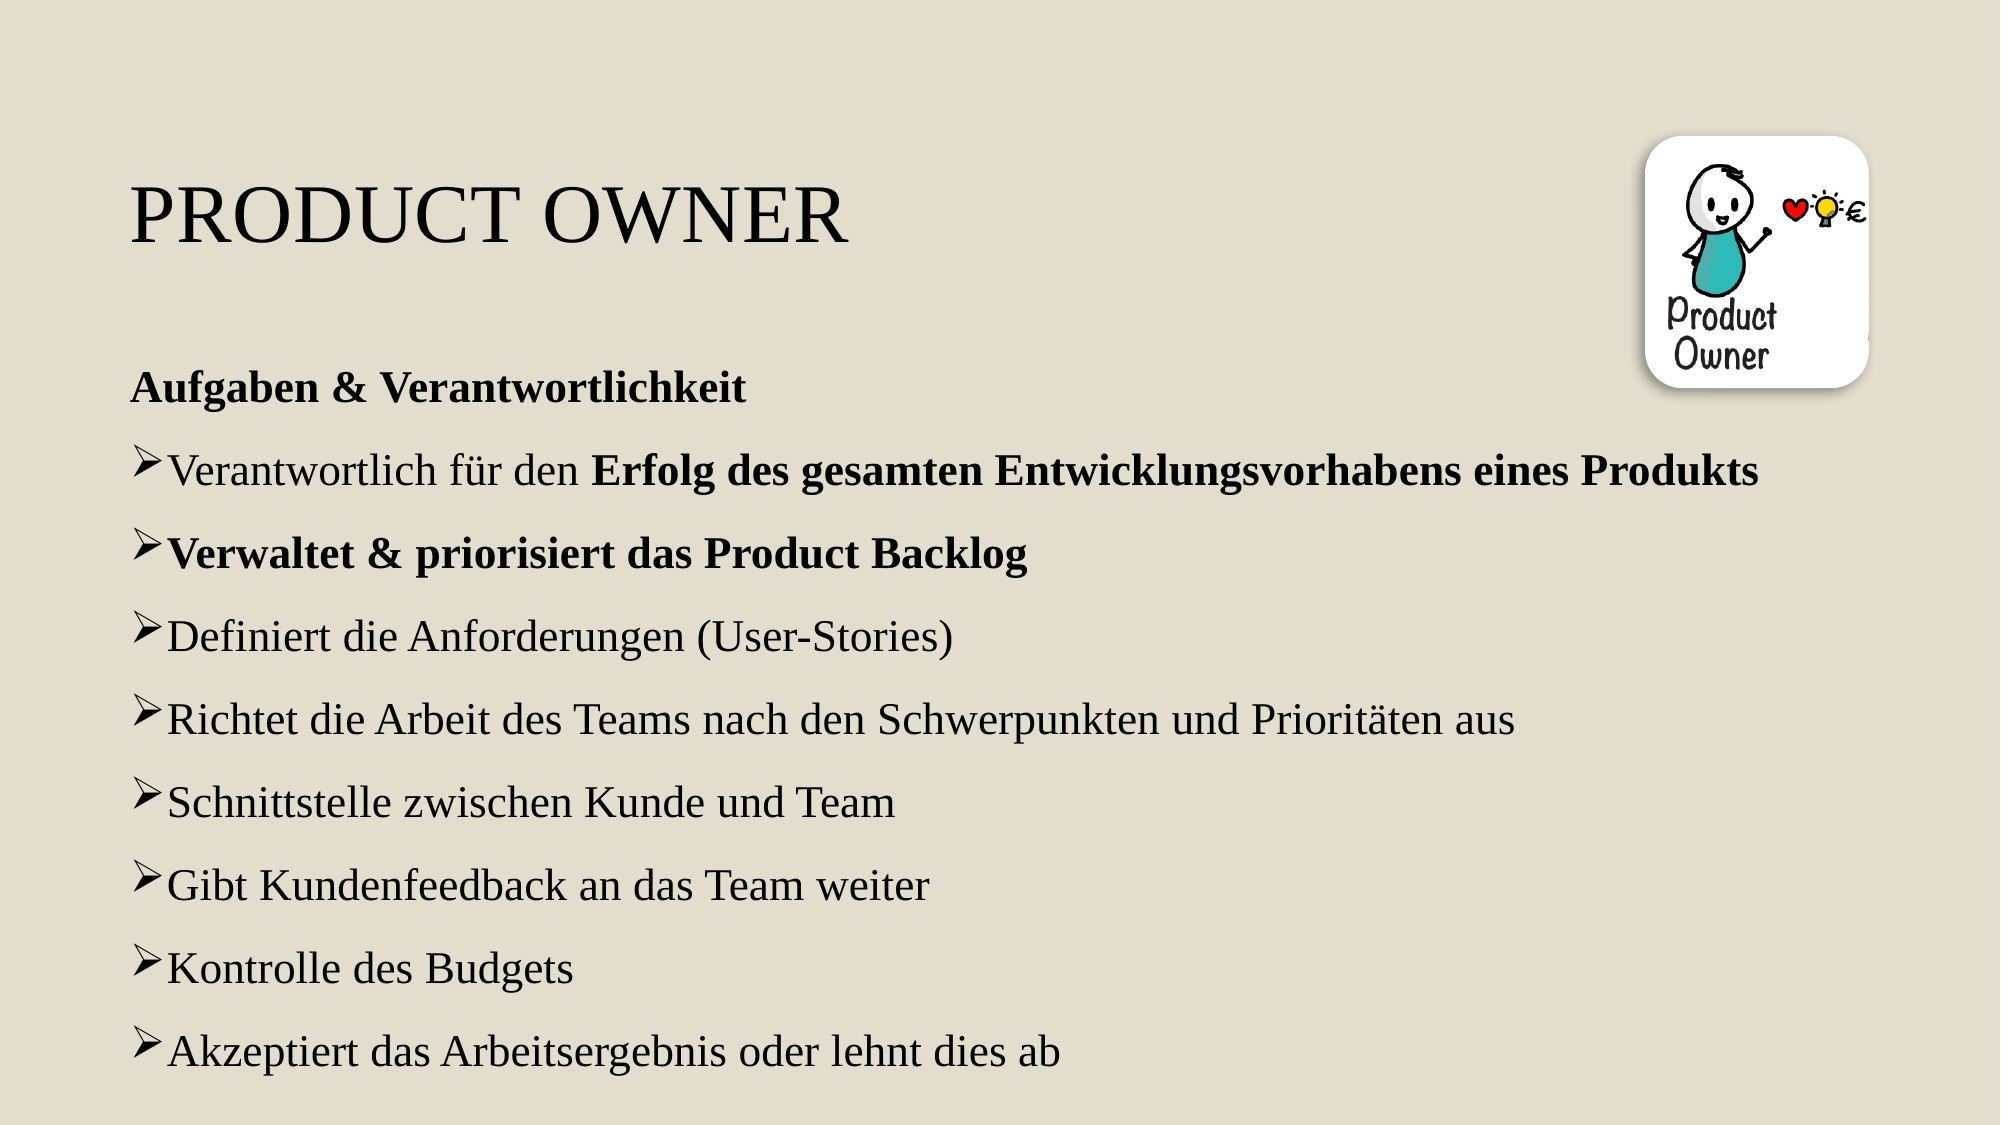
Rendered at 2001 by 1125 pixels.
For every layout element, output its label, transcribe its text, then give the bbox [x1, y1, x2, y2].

title Product Owner [114, 151, 1640, 338]
picture [1645, 135, 1869, 389]
list Aufgaben & Verantwortlichkeit Verantwortlich für den Erfolg des gesamten Entwicklungsvorhabens eines Produkts Verwaltet & priorisiert das Product Backlog Definiert die Anforderungen (User-Stories) Richtet die Arbeit des Teams nach den Schwerpunkten und Prioritäten aus Schnittstelle zwischen Kunde und Team Gibt Kundenfeedback an das Team weiter Kontrolle des Budgets Akzeptiert das Arbeitsergebnis oder lehnt dies ab [114, 338, 1869, 1090]
